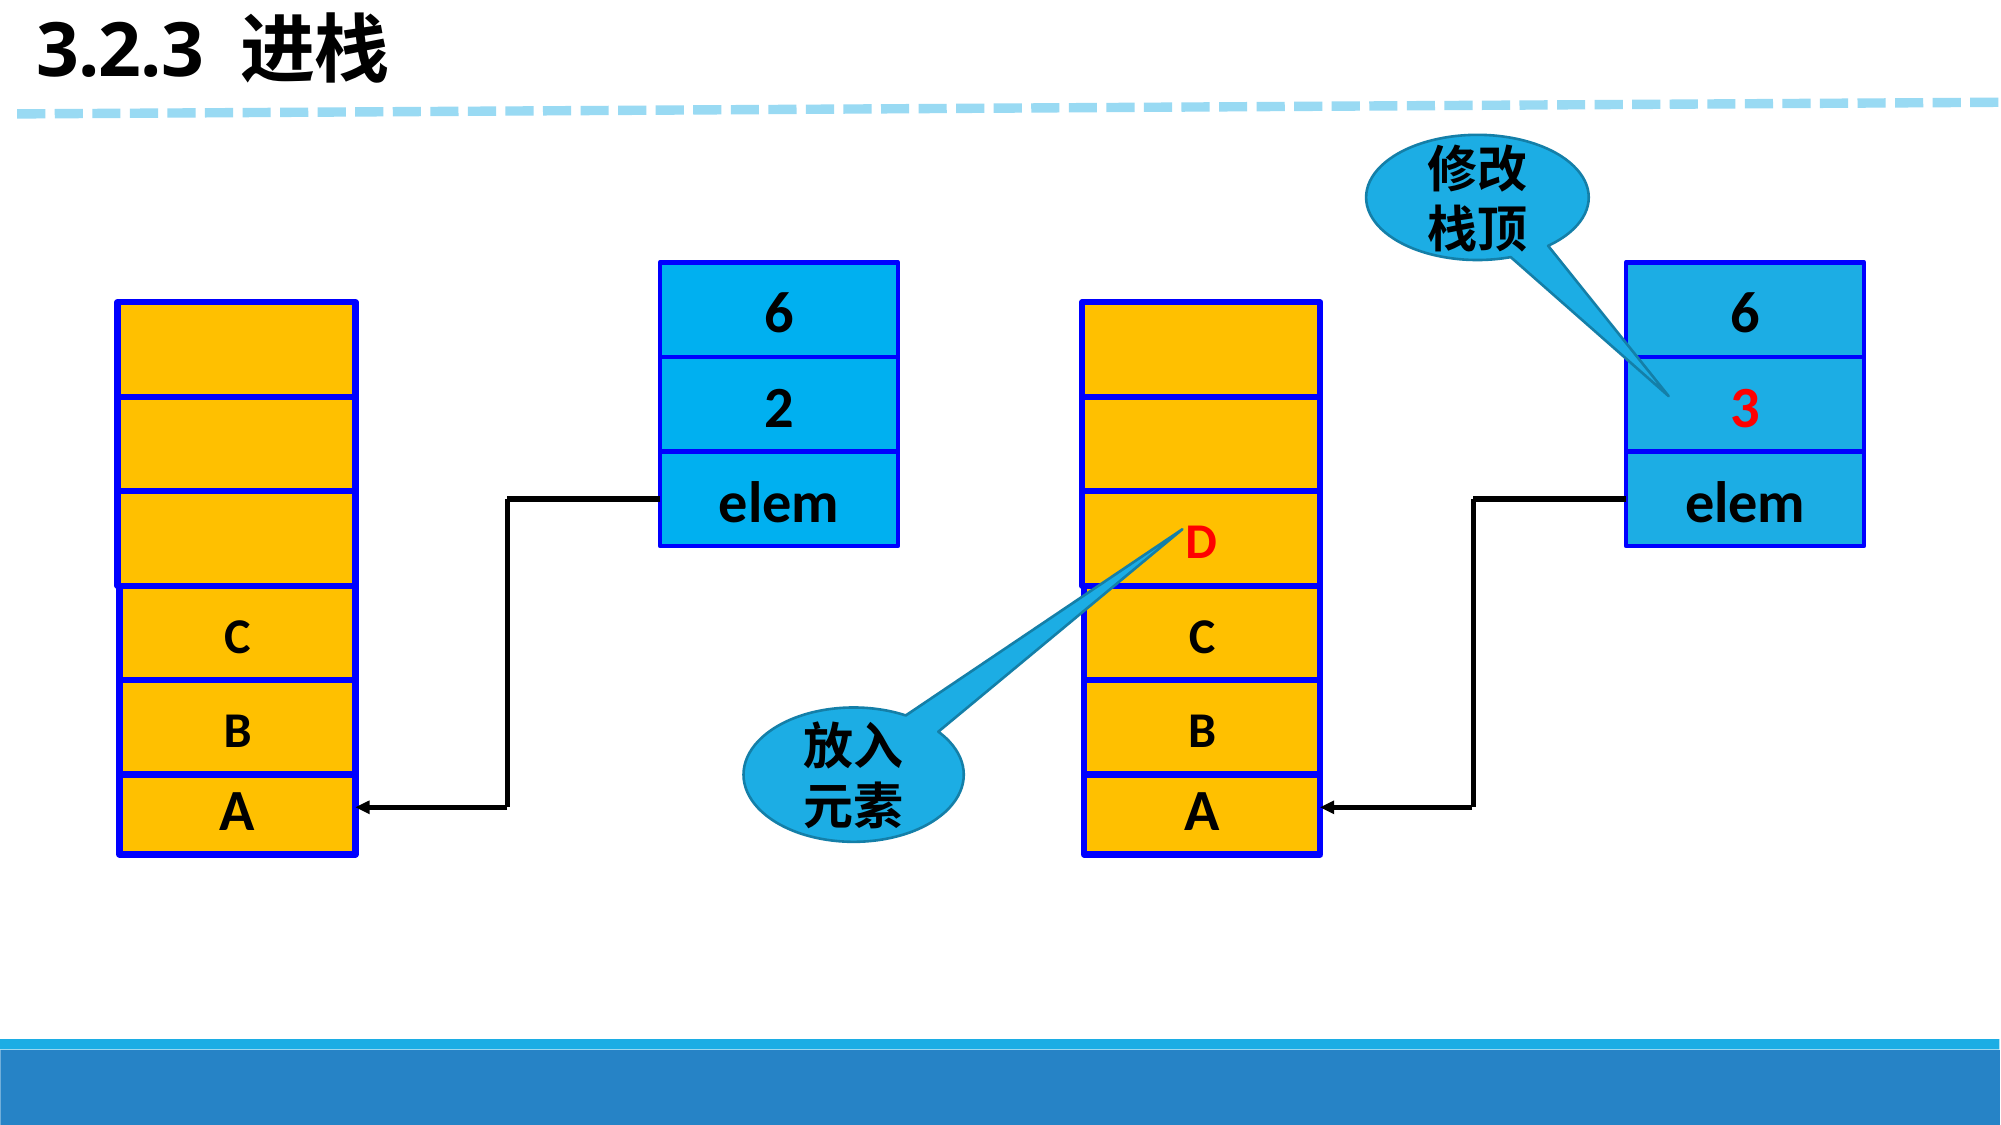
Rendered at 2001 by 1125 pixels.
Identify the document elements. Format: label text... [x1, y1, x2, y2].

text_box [117, 301, 357, 856]
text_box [1081, 301, 1321, 856]
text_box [659, 261, 899, 547]
text_box 修改 栈顶 [1364, 133, 1622, 357]
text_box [16, 101, 2000, 115]
text_box 放入 元素 [742, 597, 1078, 844]
text_box 3.2.3 进栈 [0, 0, 2000, 101]
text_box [1625, 261, 1865, 547]
